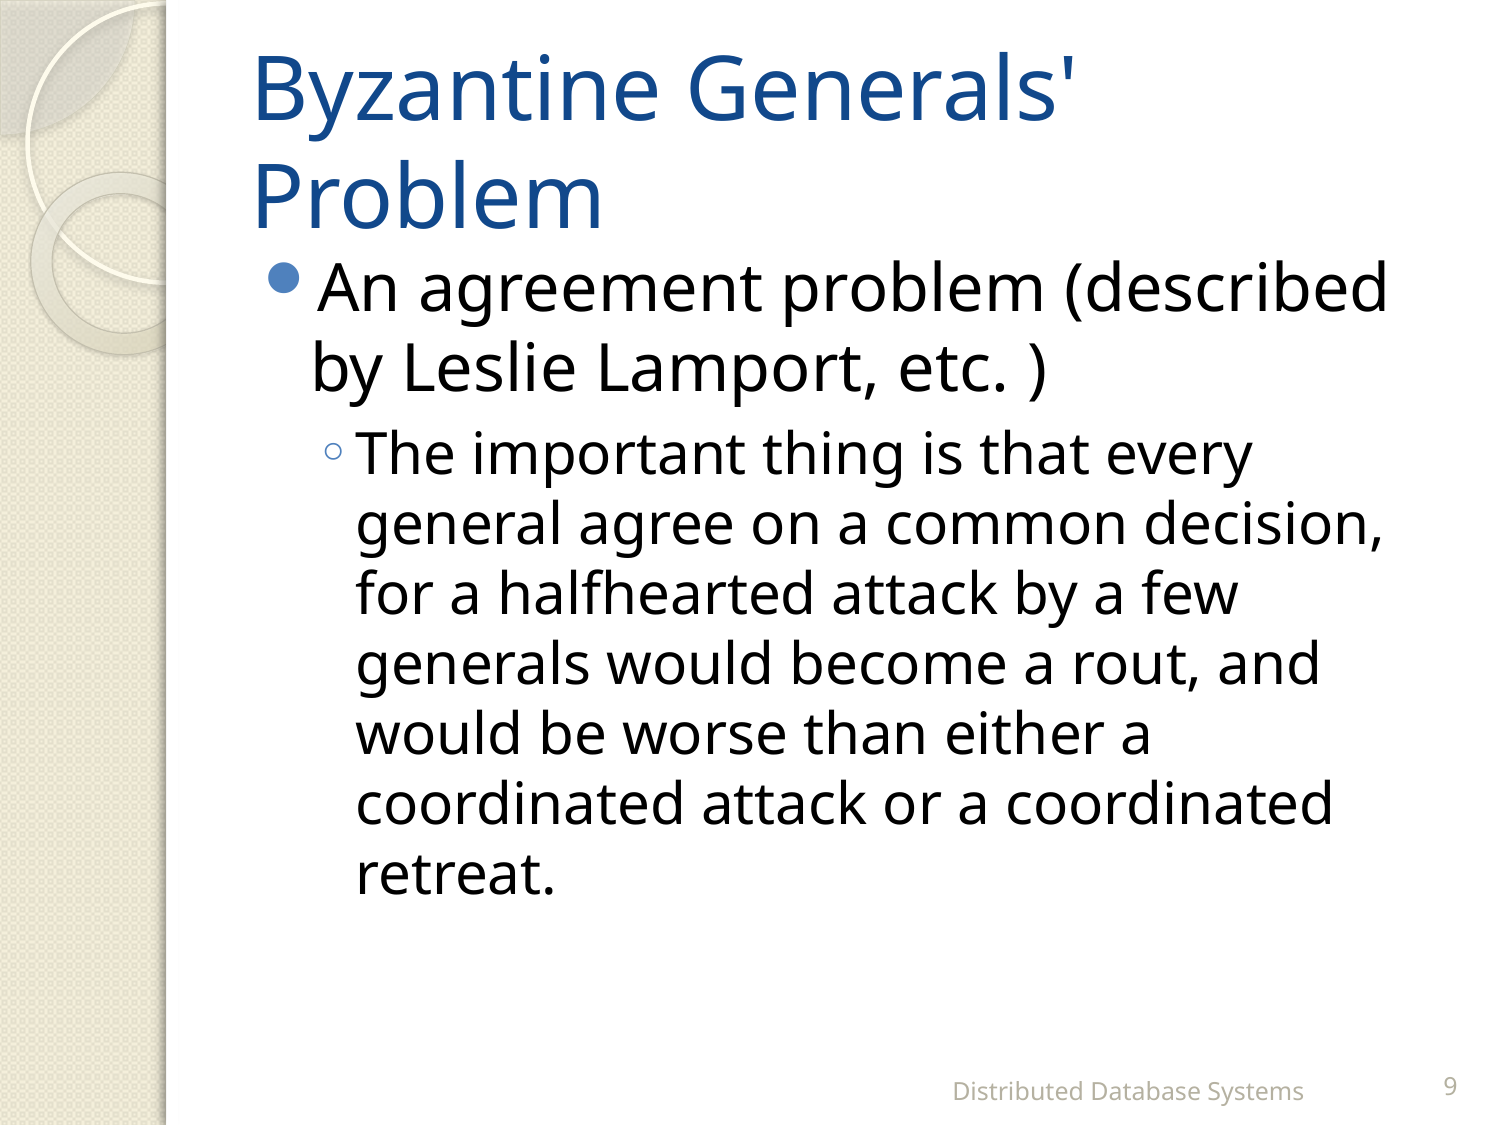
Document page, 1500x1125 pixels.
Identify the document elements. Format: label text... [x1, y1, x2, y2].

list An agreement problem (described by Leslie Lamport, etc. ) The important thing is that every general agree on a common decision, for a halfhearted attack by a few generals would become a rout, and would be worse than either a coordinated attack or a coordinated retreat. [235, 237, 1466, 1025]
slide_number 9 [1413, 1034, 1488, 1113]
title Byzantine Generals' Problem [235, 45, 1466, 233]
footer Distributed Database Systems [937, 1034, 1413, 1113]
